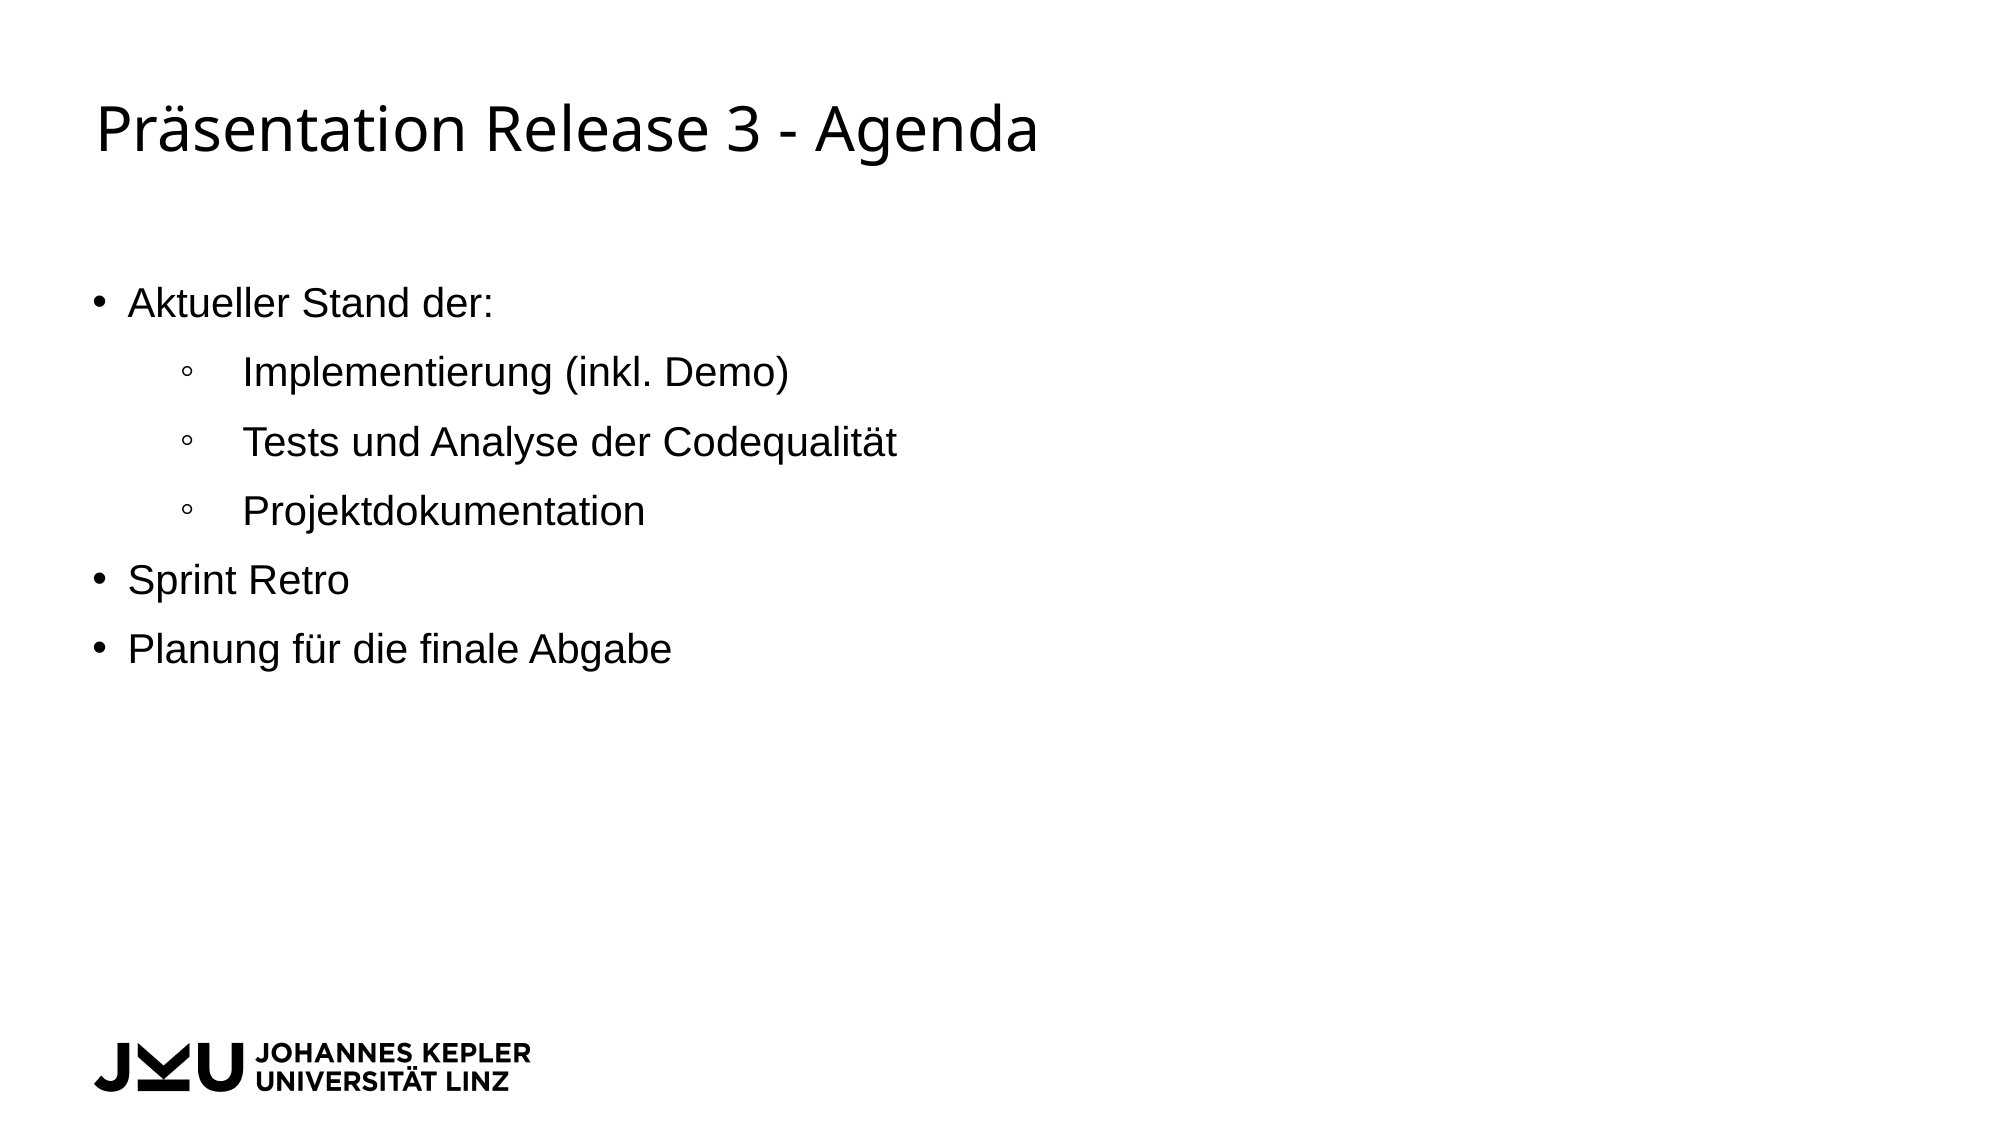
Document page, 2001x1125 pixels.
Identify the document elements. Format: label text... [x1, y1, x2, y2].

picture [93, 1041, 540, 1095]
list Aktueller Stand der: Implementierung (inkl. Demo) Tests und Analyse der Codequalität Projektdokumentation Sprint Retro Planung für die finale Abgabe [77, 265, 1905, 1007]
title Präsentation Release 3 - Agenda [79, 94, 1905, 257]
